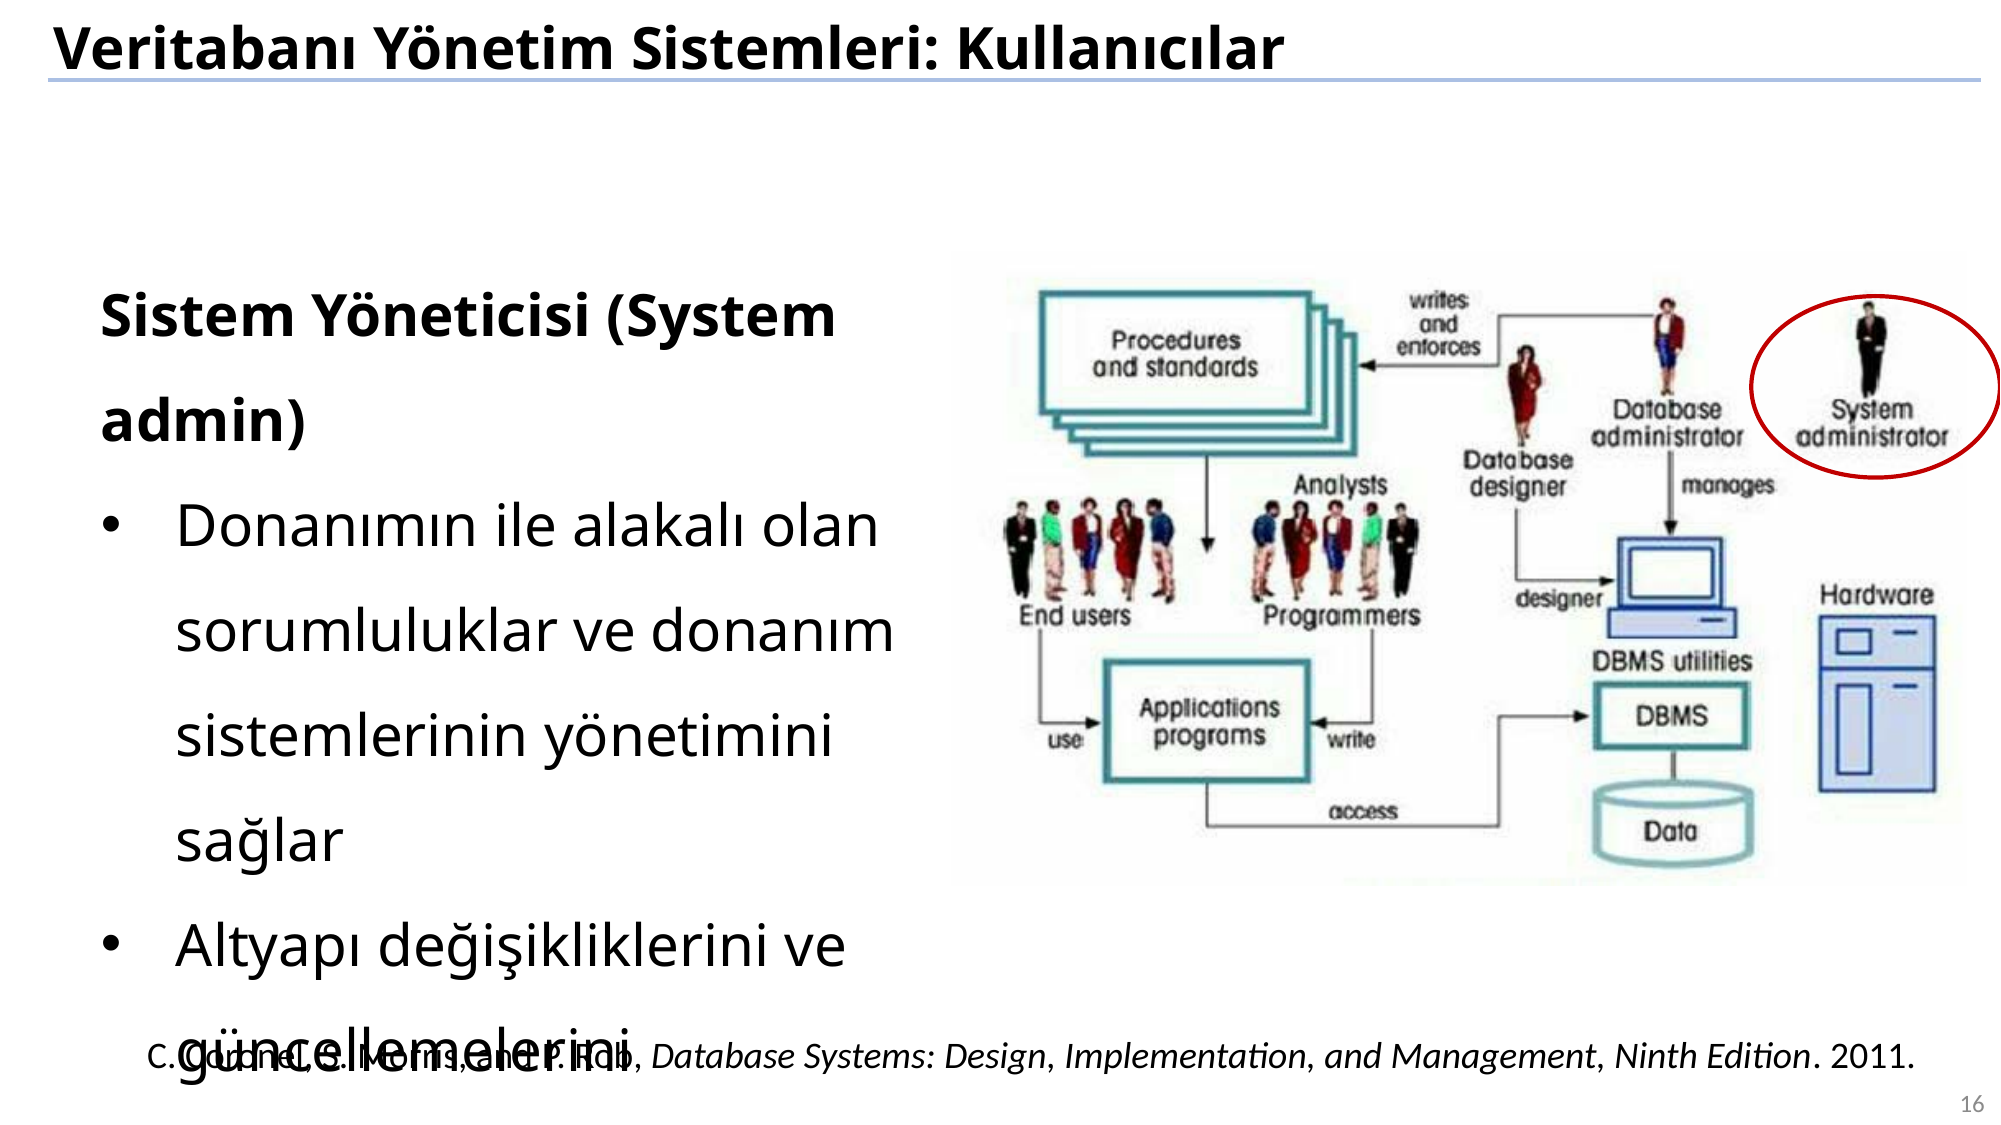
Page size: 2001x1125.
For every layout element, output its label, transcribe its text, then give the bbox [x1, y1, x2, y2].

slide_number 16 [1550, 1083, 2000, 1122]
text_box Veritabanı Yönetim Sistemleri: Kullanıcılar [38, 6, 1808, 96]
text_box [1967, 324, 2000, 450]
text_box C. Coronel, S. Morris, and P. Rob, Database Systems: Design, Implementation, and Management, Ninth Edition. 2011. [132, 1023, 1967, 1083]
picture [951, 251, 1967, 886]
text_box Sistem Yöneticisi (System admin) Donanımın ile alakalı olan sorumluluklar ve donanım sistemlerinin yönetimini sağlar Altyapı değişikliklerini ve güncellemelerini gerçekleştirebilir [0, 235, 1015, 1125]
